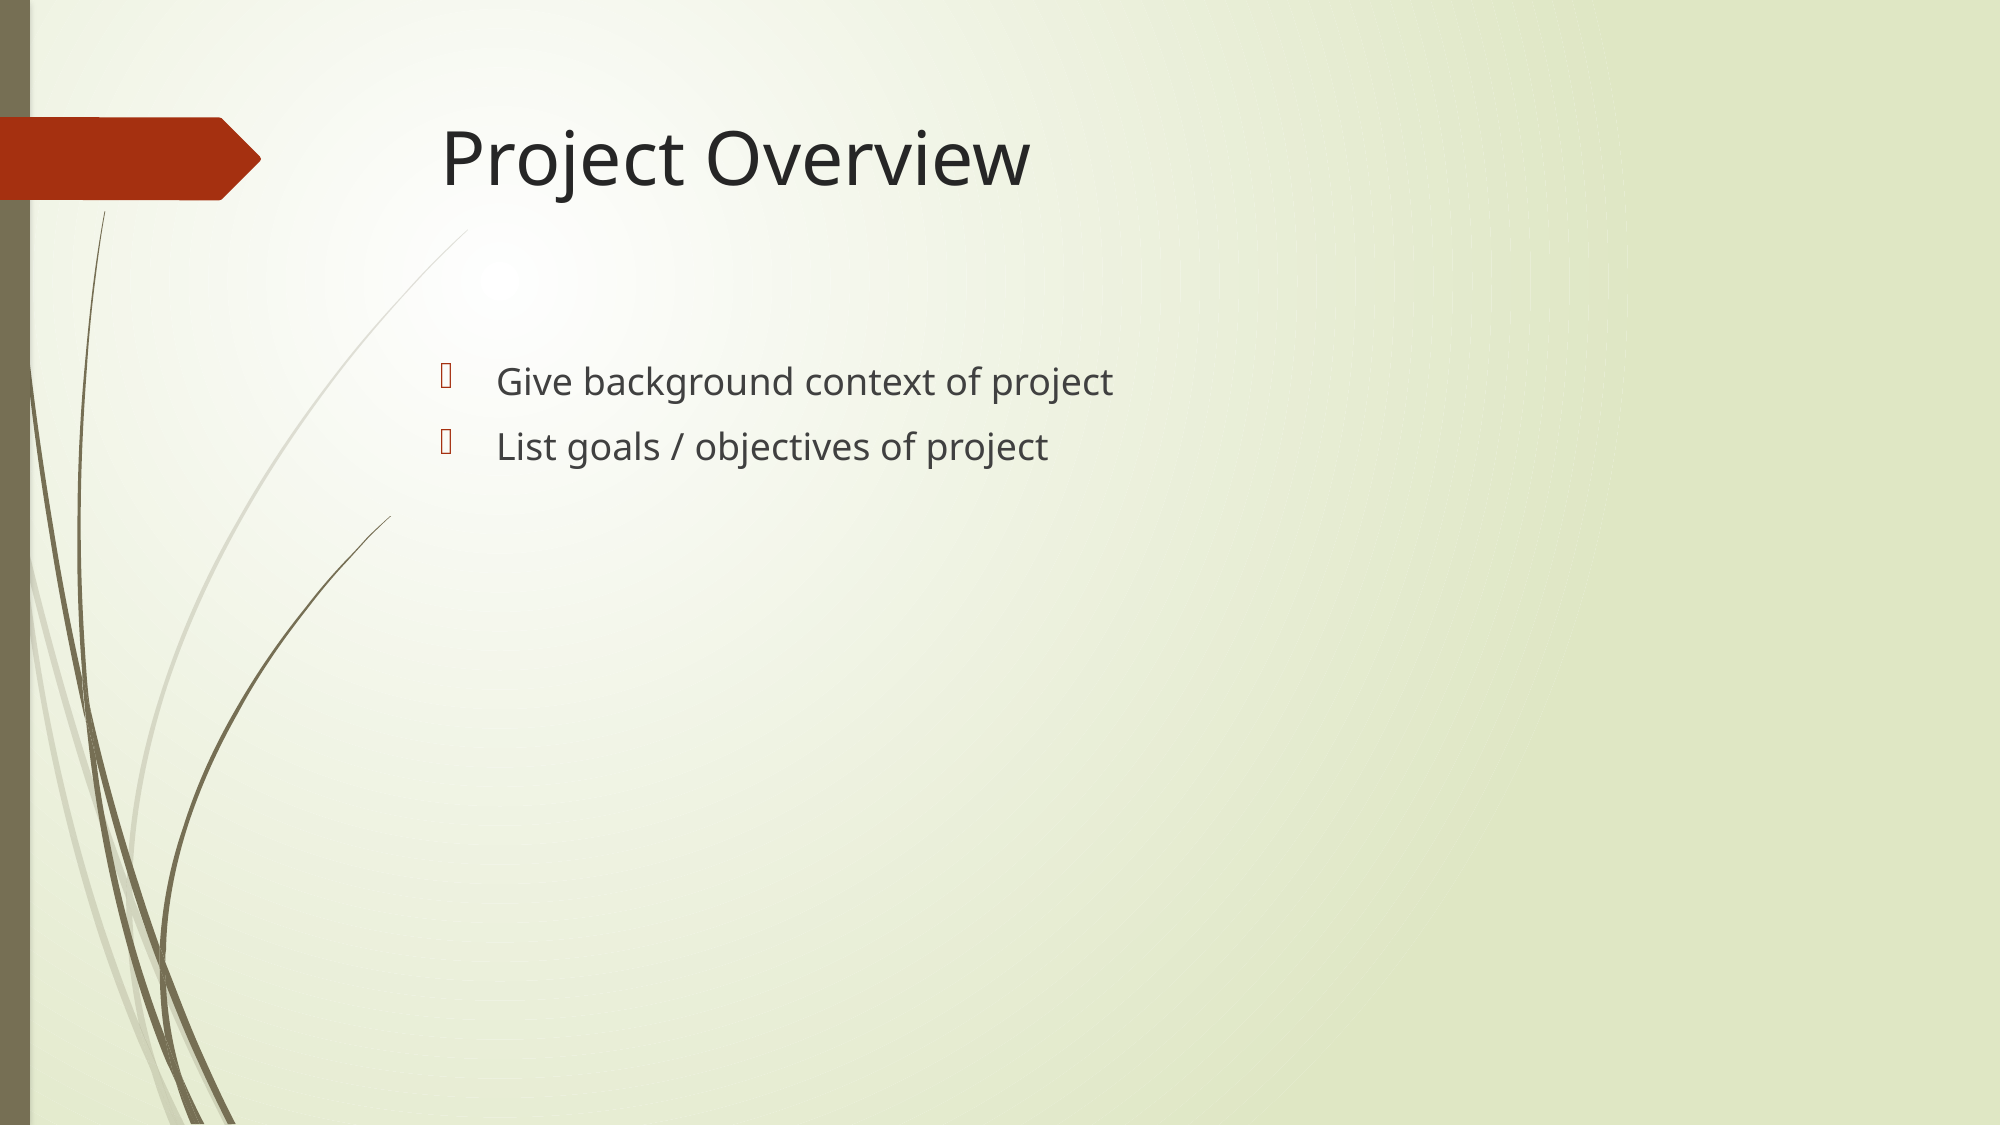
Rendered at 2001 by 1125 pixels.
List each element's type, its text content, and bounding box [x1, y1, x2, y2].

list Give background context of project List goals / objectives of project [424, 350, 1888, 970]
title Project Overview [425, 102, 1888, 313]
